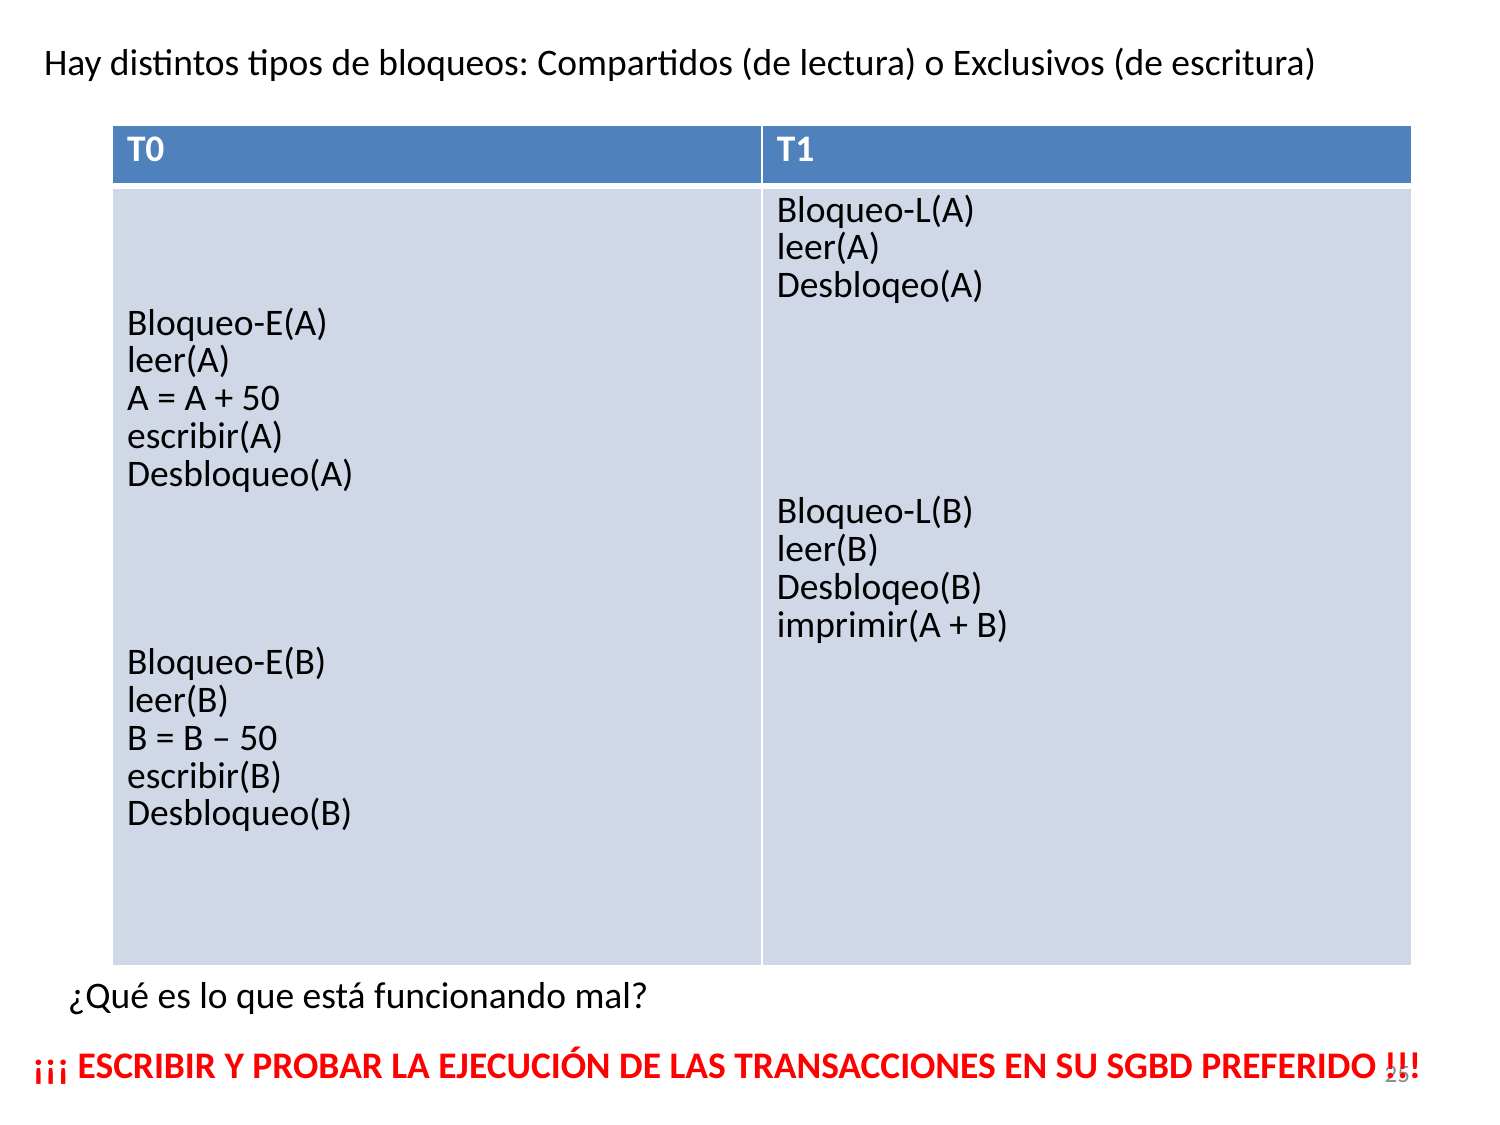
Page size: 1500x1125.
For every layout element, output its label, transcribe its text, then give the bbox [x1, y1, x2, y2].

table_header T0 [113, 126, 761, 183]
text_box ¿Qué es lo que está funcionando mal? [53, 964, 1436, 1024]
table_header T1 [763, 126, 1411, 183]
text_box ¡¡¡ ESCRIBIR Y PROBAR LA EJECUCIÓN DE LAS TRANSACCIONES EN SU SGBD PREFERIDO !!! [17, 1033, 1500, 1094]
text_box Hay distintos tipos de bloqueos: Compartidos (de lectura) o Exclusivos (de escritura) [29, 30, 1471, 91]
table_cell Bloqueo-L(A) leer(A) Desbloqeo(A) Bloqueo-L(B) leer(B) Desbloqeo(B) imprimir(A + B) [763, 189, 1411, 964]
table_cell Bloqueo-E(A) leer(A) A = A + 50 escribir(A) Desbloqueo(A) Bloqueo-E(B) leer(B) B = B – 50 escribir(B) Desbloqueo(B) [113, 189, 761, 964]
slide_number 25 [1074, 1042, 1425, 1103]
